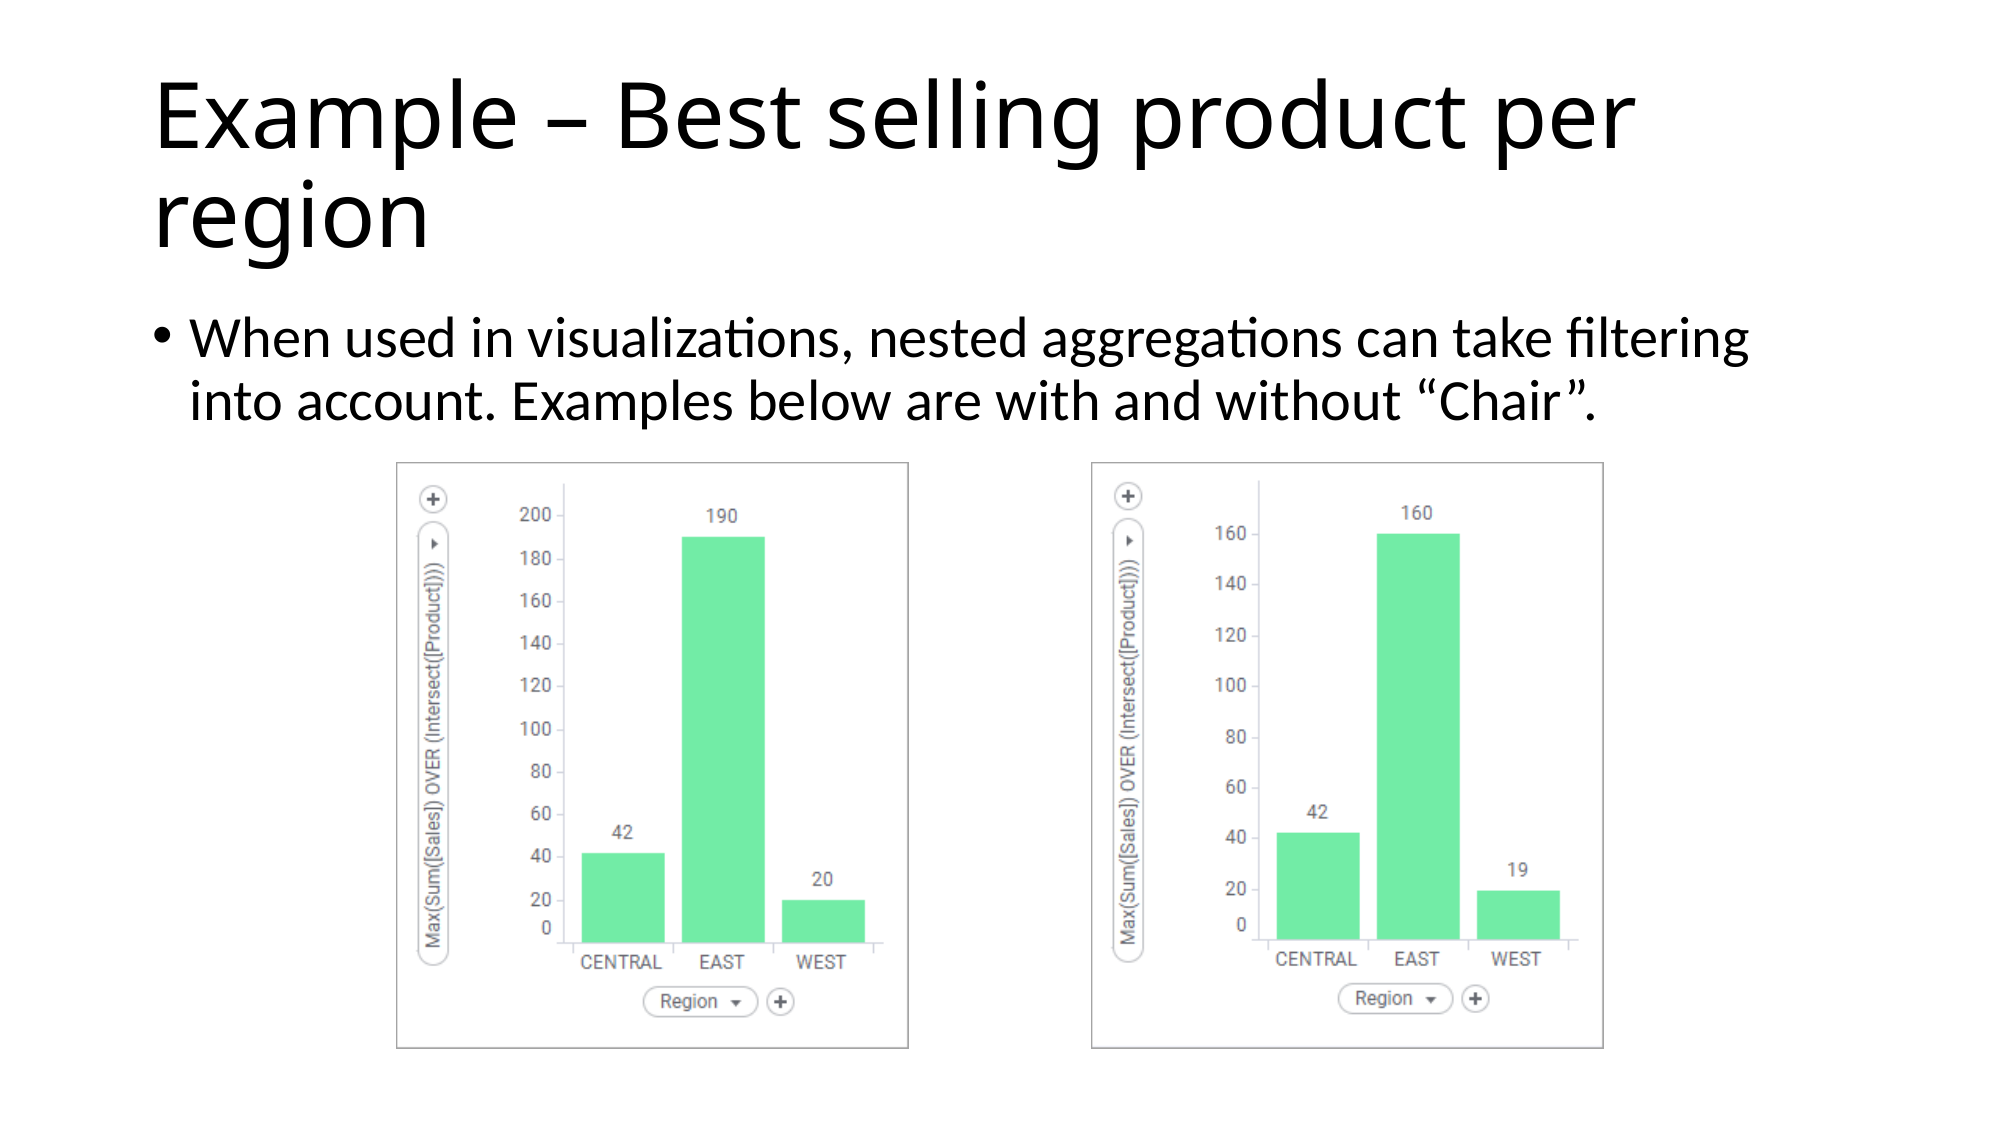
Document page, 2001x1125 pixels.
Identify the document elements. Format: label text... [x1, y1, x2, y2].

list When used in visualizations, nested aggregations can take filtering into account. Examples below are with and without “Chair”. [137, 299, 1863, 1014]
picture [1091, 462, 1604, 1049]
title Example – Best selling product per region [137, 59, 1863, 278]
picture [396, 462, 909, 1049]
